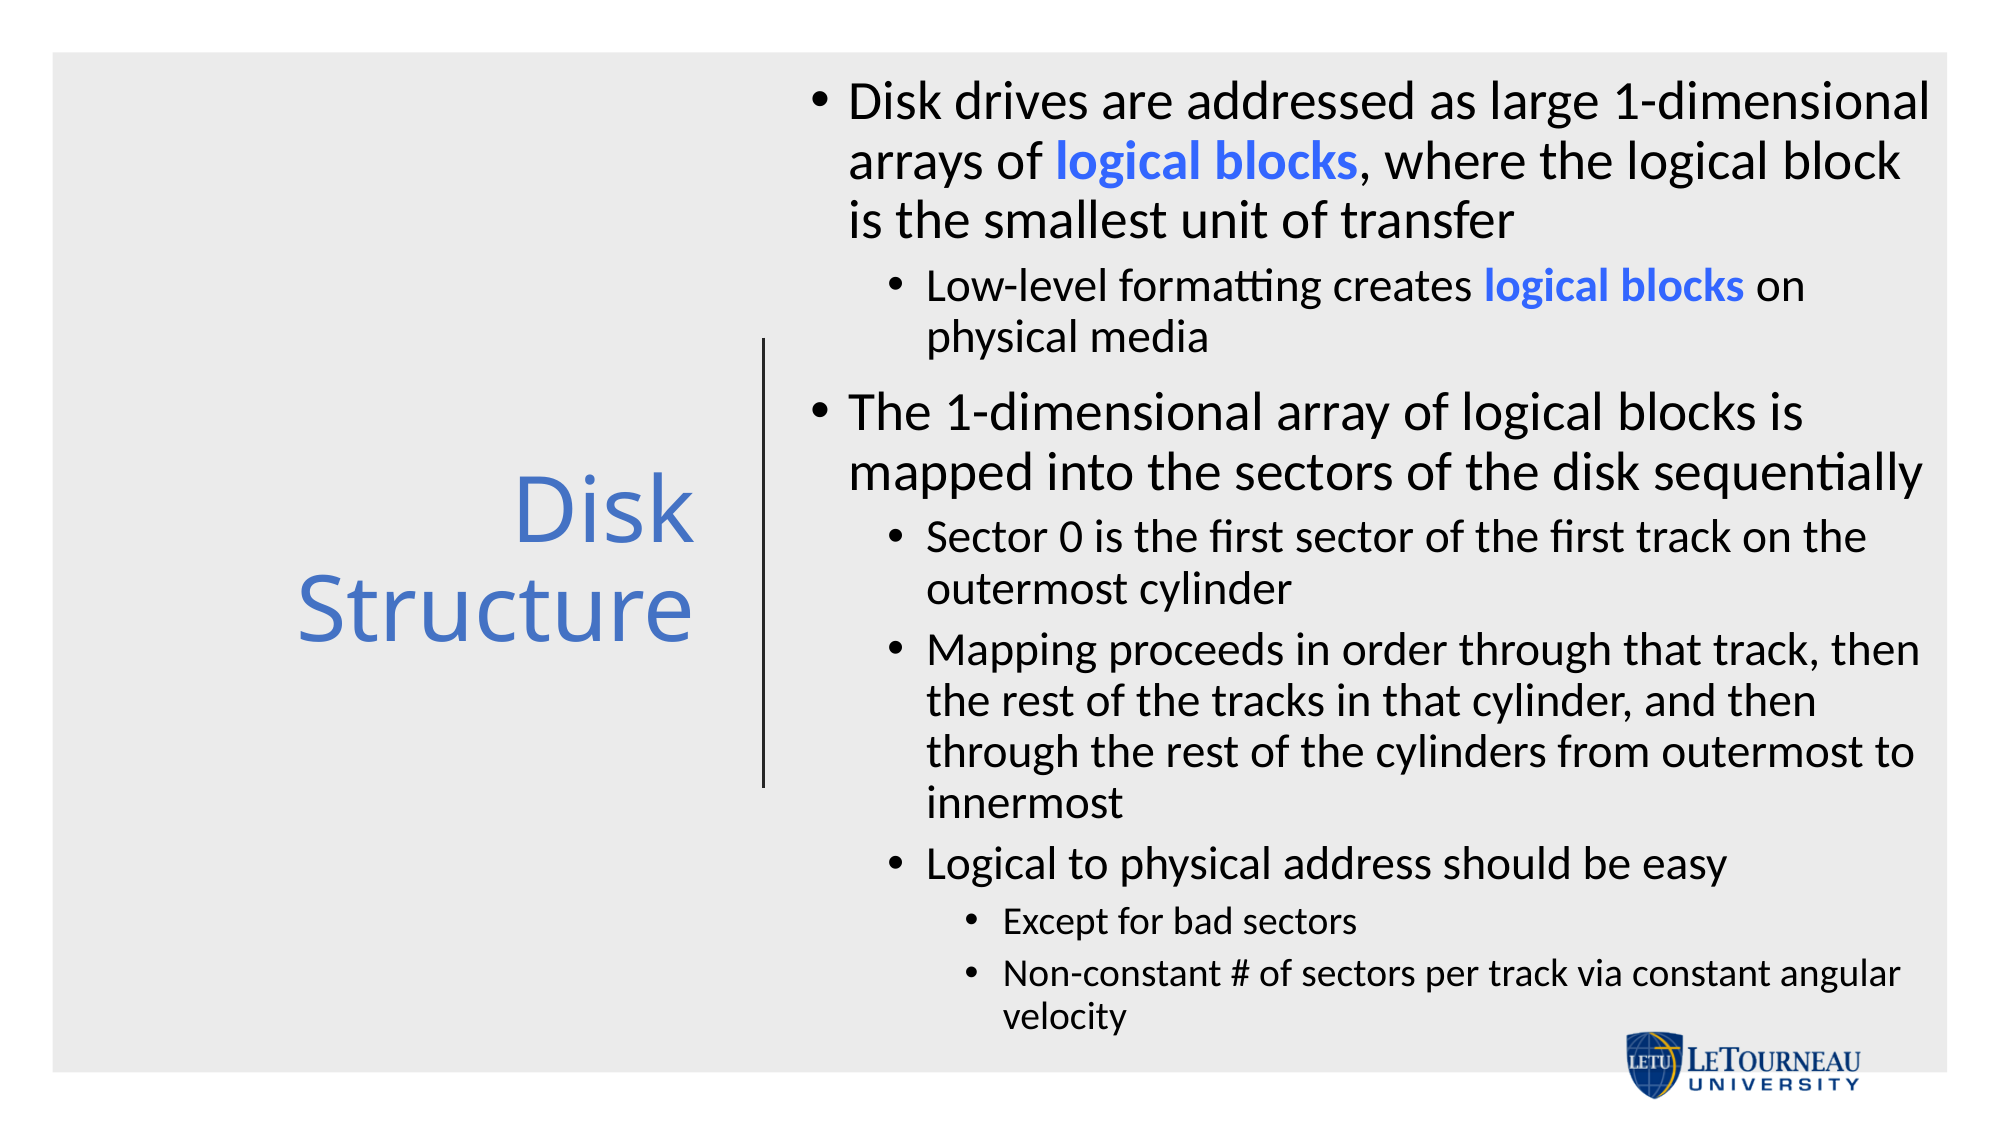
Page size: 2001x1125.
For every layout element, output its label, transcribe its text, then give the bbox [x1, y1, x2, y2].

text_box [52, 51, 1948, 1073]
picture [1623, 1073, 1863, 1105]
title Disk Structure [137, 158, 711, 967]
list Disk drives are addressed as large 1-dimensional arrays of logical blocks, where the logical block is the smallest unit of transfer Low-level formatting creates logical blocks on physical media The 1-dimensional array of logical blocks is mapped into the sectors of the disk sequentially Sector 0 is the first sector of the first track on the outermost cylinder Mapping proceeds in order through that track, then the rest of the tracks in that cylinder, and then through the rest of the cylinders from outermost to innermost Logical to physical address should be easy Except for bad sectors Non-constant # of sectors per track via constant angular velocity [795, 52, 1948, 1058]
